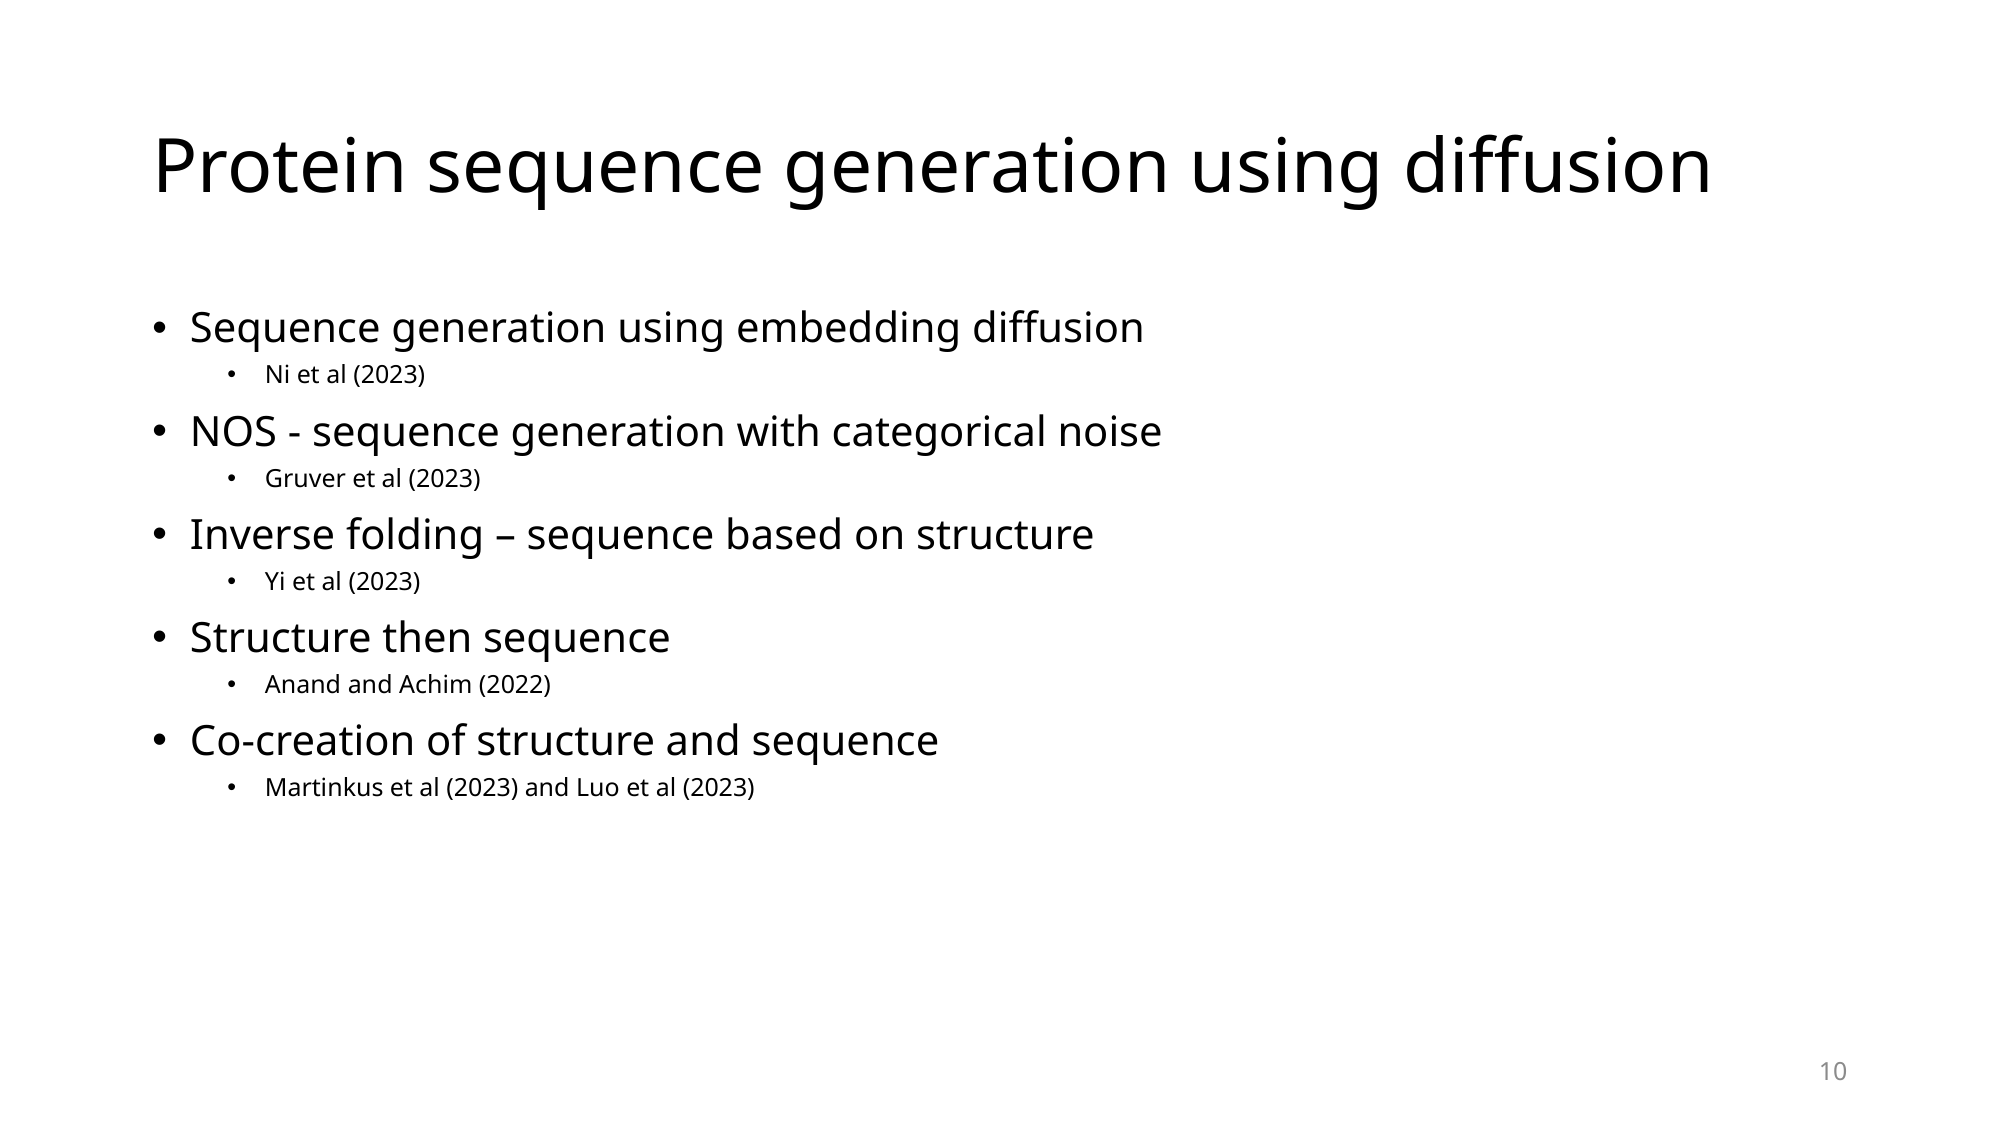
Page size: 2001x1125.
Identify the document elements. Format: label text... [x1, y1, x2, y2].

title Protein sequence generation using diffusion [137, 59, 1863, 278]
list Sequence generation using embedding diffusion Ni et al (2023) NOS - sequence generation with categorical noise Gruver et al (2023) Inverse folding – sequence based on structure Yi et al (2023) Structure then sequence Anand and Achim (2022) Co-creation of structure and sequence Martinkus et al (2023) and Luo et al (2023) [137, 299, 1863, 1014]
slide_number 10 [1412, 1042, 1863, 1103]
